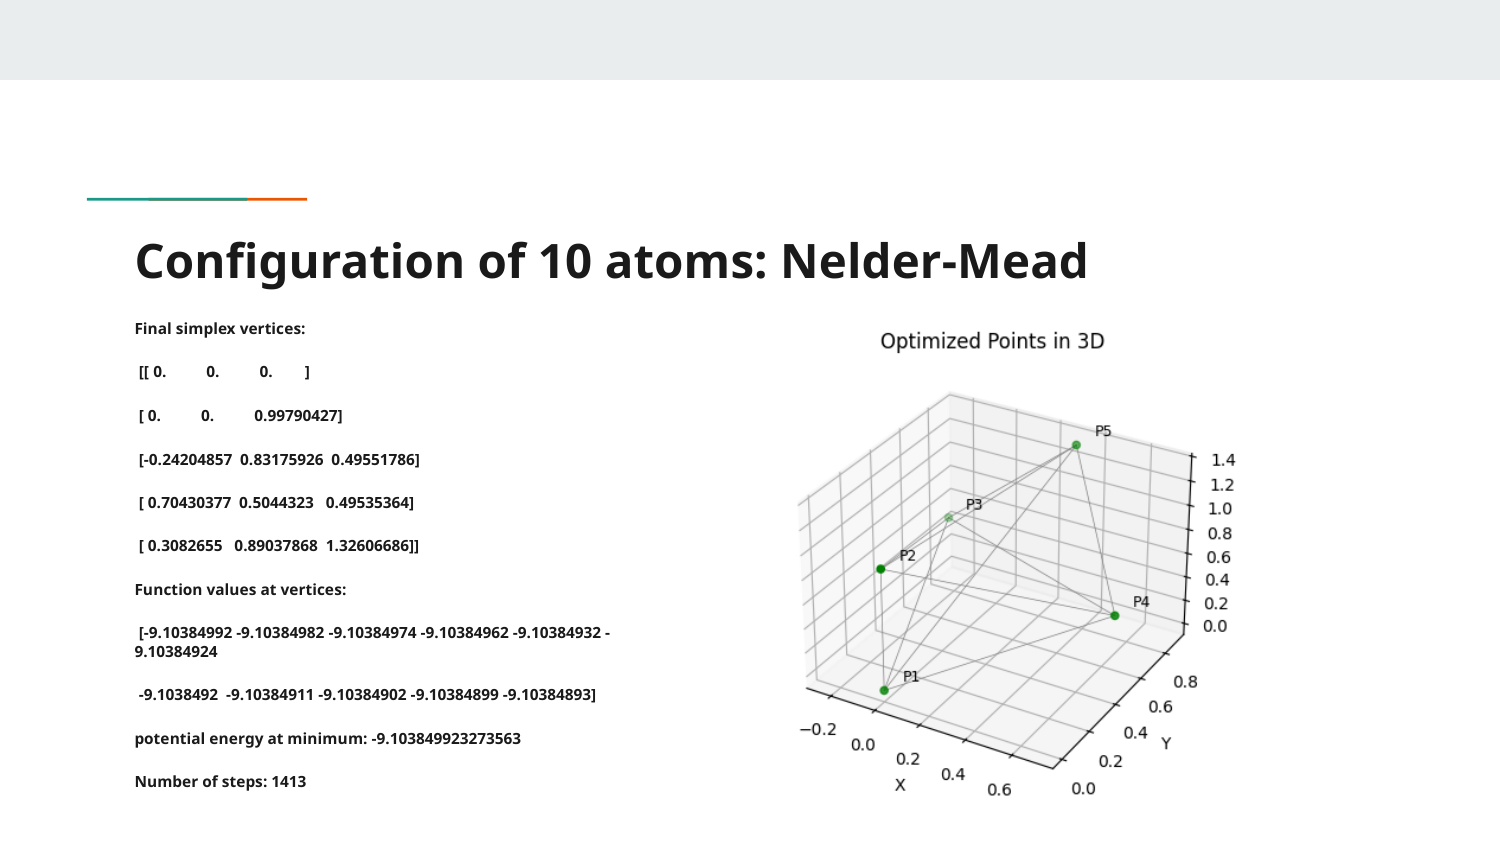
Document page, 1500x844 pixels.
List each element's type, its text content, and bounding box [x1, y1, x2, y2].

list Final simplex vertices: [[ 0. 0. 0. ] [ 0. 0. 0.99790427] [-0.24204857 0.83175926 0.49551786] [ 0.70430377 0.5044323 0.49535364] [ 0.3082655 0.89037868 1.32606686]] Function values at vertices: [-9.10384992 -9.10384982 -9.10384974 -9.10384962 -9.10384932 -9.10384924 -9.1038492 -9.10384911 -9.10384902 -9.10384899 -9.10384893] potential energy at minimum: -9.103849923273563 Number of steps: 1413 [119, 304, 689, 676]
picture [762, 320, 1248, 811]
title Configuration of 10 atoms: Nelder-Mead [119, 216, 1381, 305]
